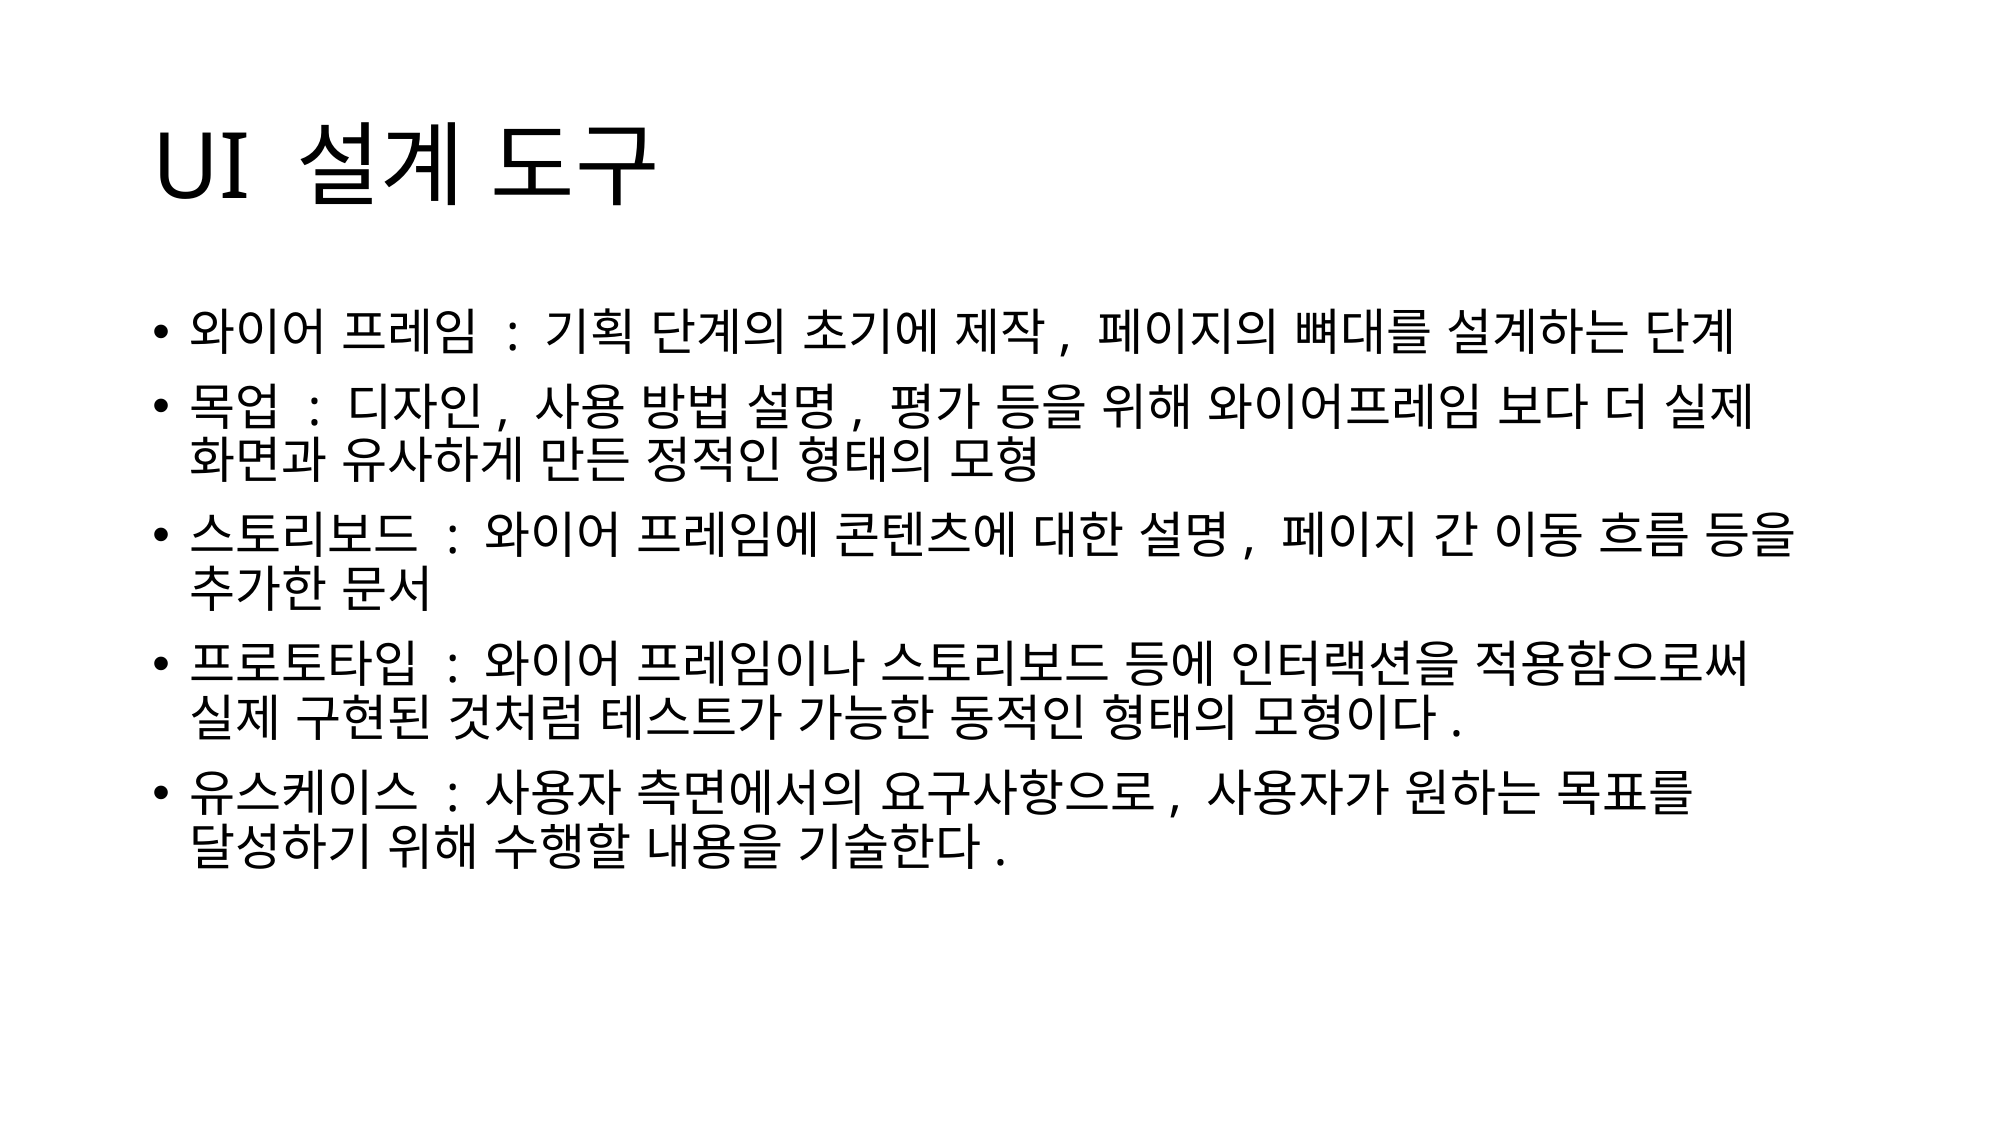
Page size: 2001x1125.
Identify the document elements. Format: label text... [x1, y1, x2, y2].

title UI 설계 도구 [137, 59, 1863, 278]
list 와이어 프레임 : 기획 단계의 초기에 제작, 페이지의 뼈대를 설계하는 단계 목업 : 디자인, 사용 방법 설명, 평가 등을 위해 와이어프레임 보다 더 실제 화면과 유사하게 만든 정적인 형태의 모형 스토리보드 : 와이어 프레임에 콘텐츠에 대한 설명, 페이지 간 이동 흐름 등을 추가한 문서 프로토타입 : 와이어 프레임이나 스토리보드 등에 인터랙션을 적용함으로써 실제 구현된 것처럼 테스트가 가능한 동적인 형태의 모형이다. 유스케이스 : 사용자 측면에서의 요구사항으로, 사용자가 원하는 목표를 달성하기 위해 수행할 내용을 기술한다. [137, 299, 1863, 1014]
